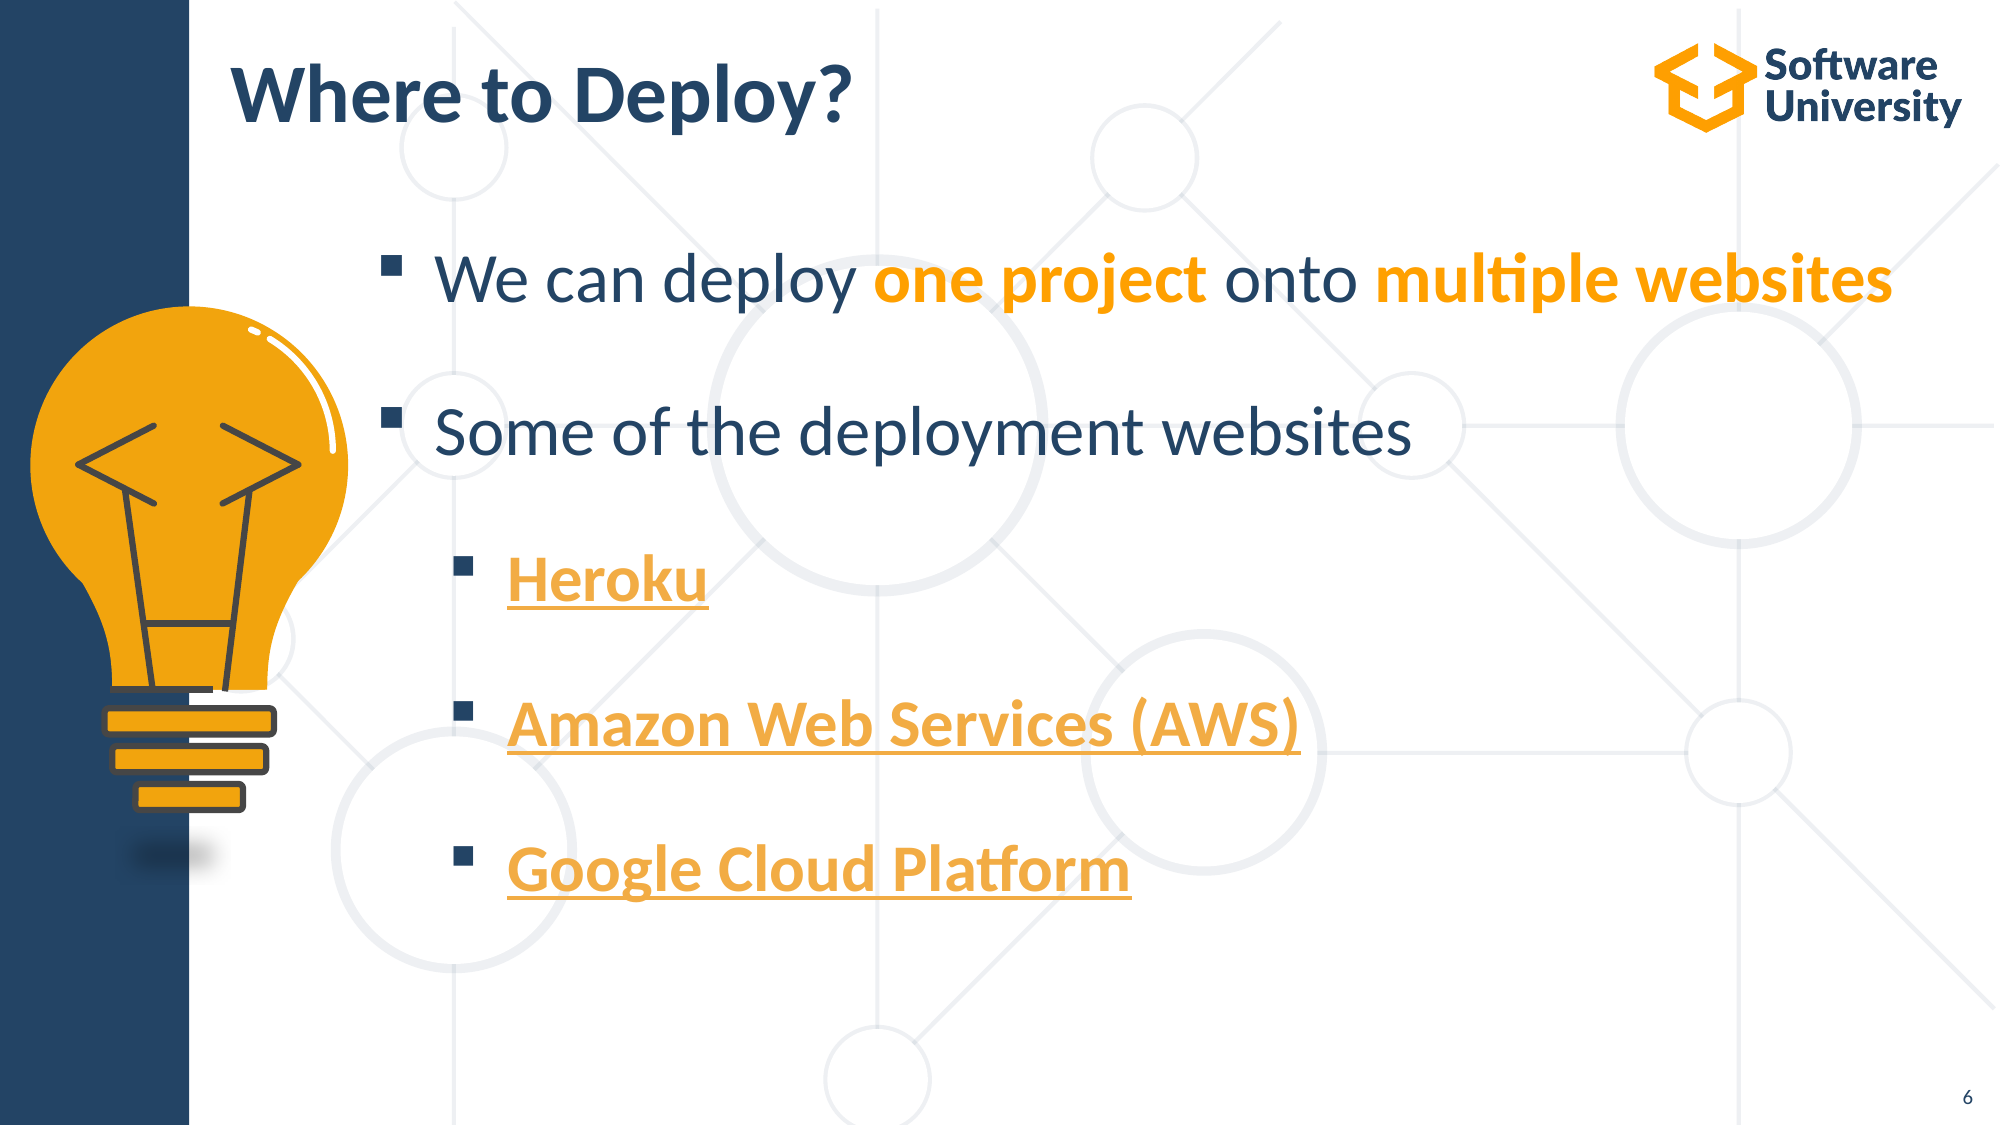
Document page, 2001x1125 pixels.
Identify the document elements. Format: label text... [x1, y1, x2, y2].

list We can deploy one project onto multiple websites Some of the deployment websites Heroku Amazon Web Services (AWS) Google Cloud Platform [357, 183, 1968, 1094]
picture [1641, 31, 1973, 145]
slide_number 6 [1927, 1067, 1989, 1117]
title Where to Deploy? [212, 16, 1628, 162]
